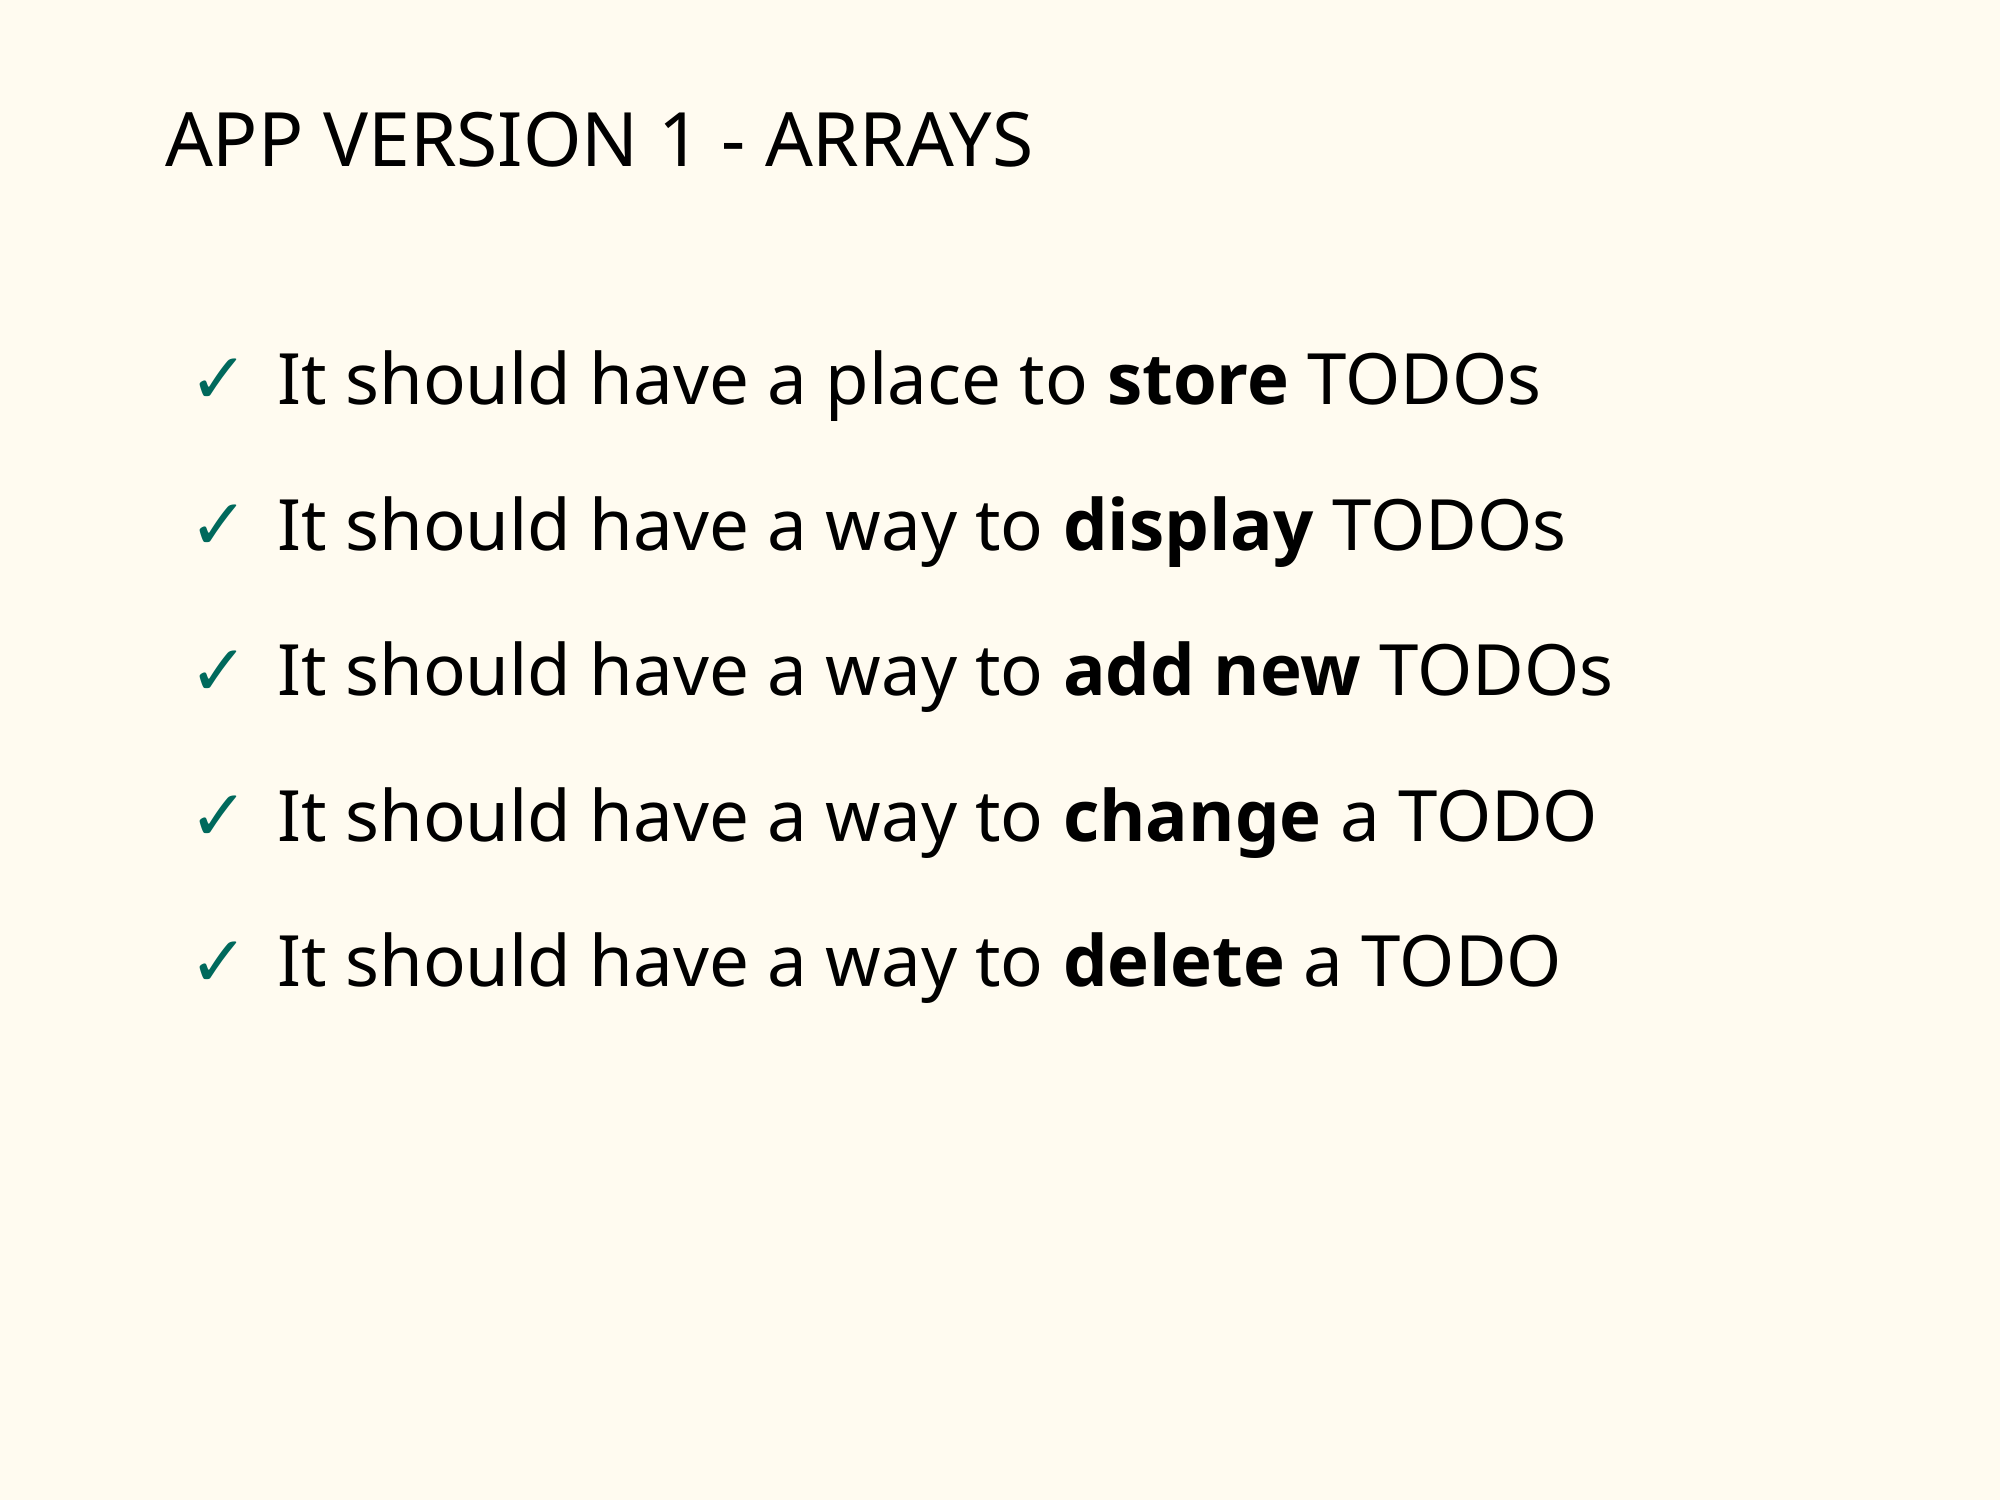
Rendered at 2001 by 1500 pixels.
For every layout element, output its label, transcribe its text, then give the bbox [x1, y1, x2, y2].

list It should have a place to store TODOs It should have a way to display TODOs It should have a way to add new TODOs It should have a way to change a TODO It should have a way to delete a TODO [150, 300, 1843, 1389]
subtitle APP VERSION 1 - ARRAYS [150, 75, 1843, 198]
